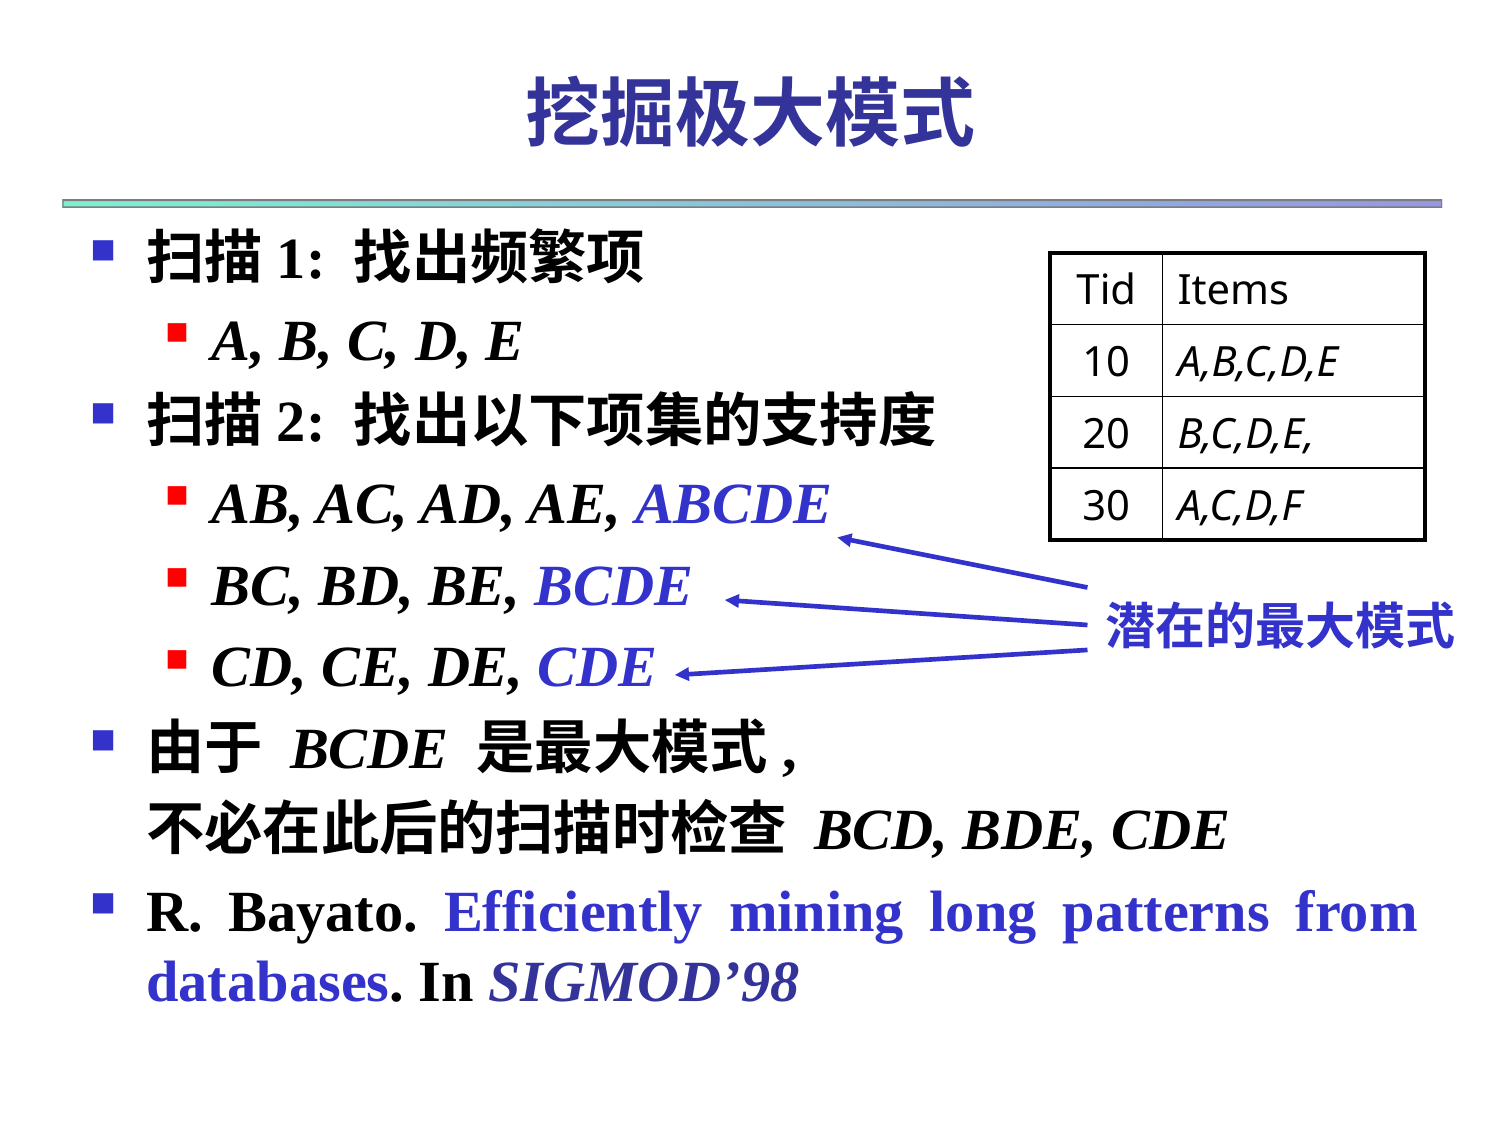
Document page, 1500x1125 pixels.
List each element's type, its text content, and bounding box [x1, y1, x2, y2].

text_box [837, 533, 1088, 588]
list 扫描1: 找出频繁项 A, B, C, D, E 扫描2: 找出以下项集的支持度 AB, AC, AD, AE, ABCDE BC, BD, BE, BCDE CD, CE, DE, CDE 由于 BCDE 是最大模式, 不必在此后的扫描时检查 BCD, BDE, CDE R. Bayato. Efficiently mining long patterns from databases. In SIGMOD’98 [74, 212, 1434, 1040]
table_cell 10 [1052, 325, 1162, 396]
table_cell A,C,D,F [1163, 469, 1423, 538]
text_box 潜在的最大模式 [1087, 587, 1486, 663]
text_box [724, 594, 1088, 626]
table_cell B,C,D,E, [1163, 397, 1423, 467]
title 挖掘极大模式 [0, 24, 1500, 163]
table_header Tid [1052, 255, 1162, 324]
table_cell 20 [1052, 397, 1162, 467]
text_box [675, 649, 1088, 681]
table_cell 30 [1052, 469, 1162, 538]
table_cell A,B,C,D,E [1163, 325, 1423, 396]
table_header Items [1163, 255, 1423, 324]
